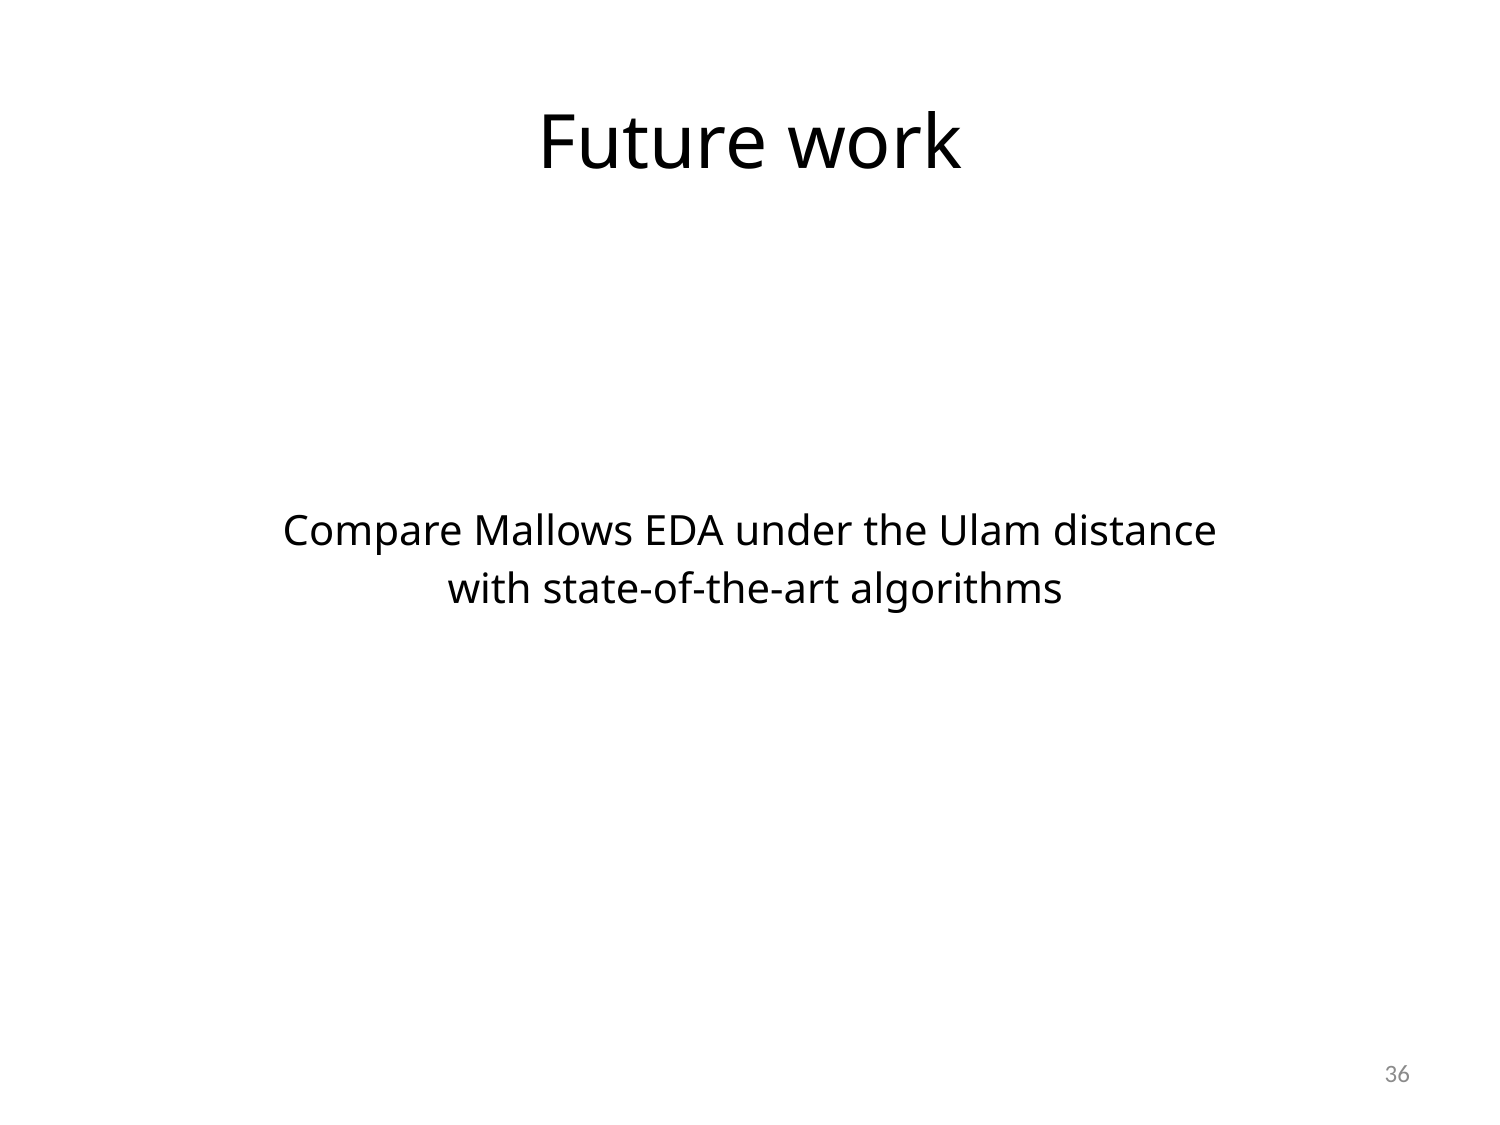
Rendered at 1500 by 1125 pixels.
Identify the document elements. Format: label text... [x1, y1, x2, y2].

list Compare Mallows EDA under the Ulam distance with state-of-the-art algorithms [75, 262, 1425, 1026]
slide_number 36 [1074, 1042, 1425, 1103]
title Future work [75, 45, 1425, 233]
